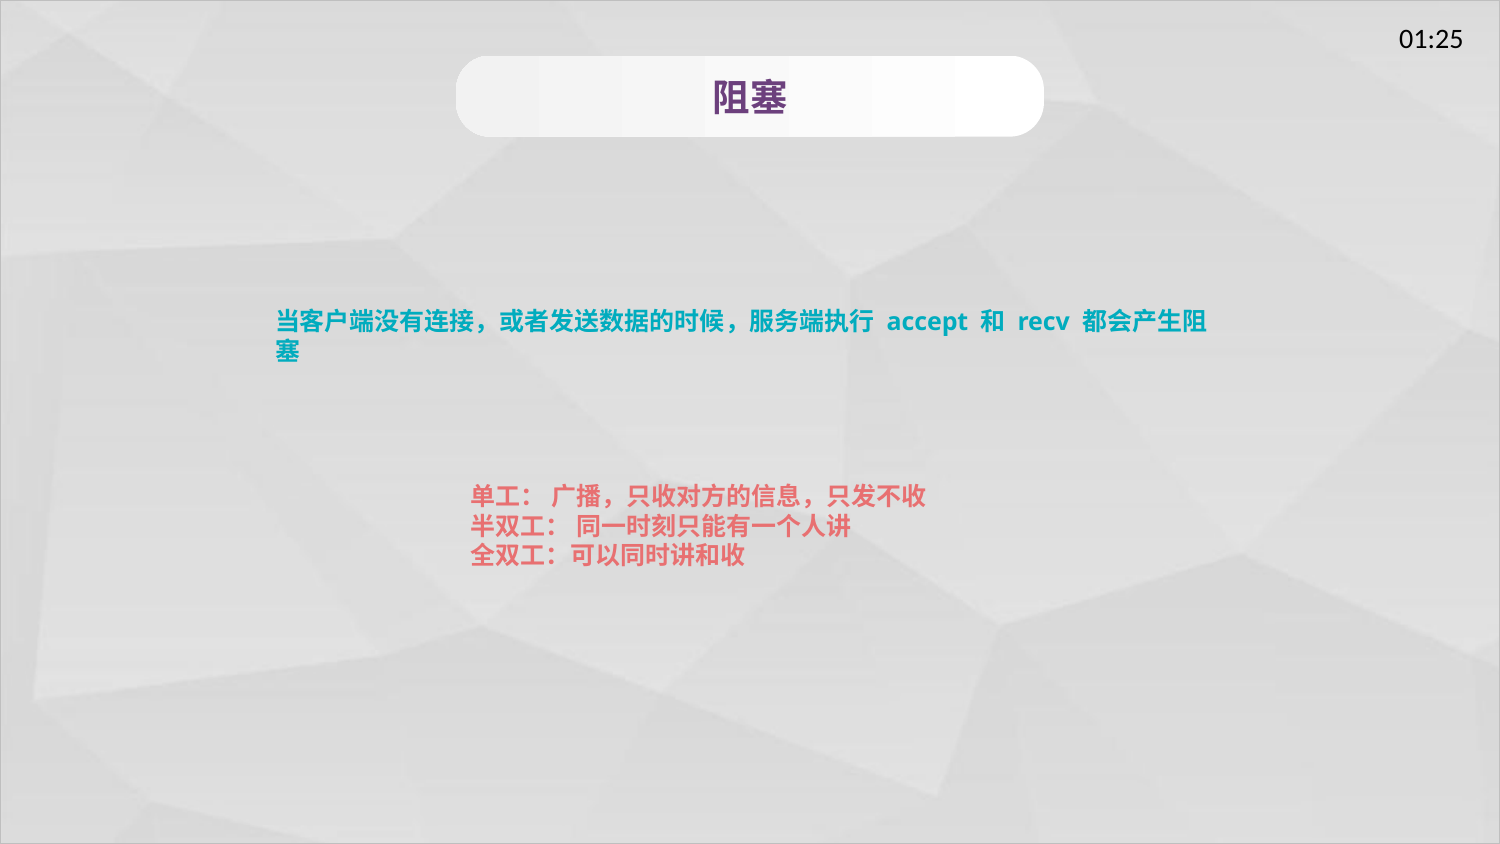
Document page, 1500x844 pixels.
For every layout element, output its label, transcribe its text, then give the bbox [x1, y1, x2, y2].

text_box 单工： 广播，只收对方的信息，只发不收 半双工： 同一时刻只能有一个人讲 全双工：可以同时讲和收 [456, 472, 1034, 578]
text_box 当客户端没有连接，或者发送数据的时候，服务端执行 accept 和 recv 都会产生阻塞 [260, 298, 1240, 373]
text_box 阻塞 [454, 54, 1046, 138]
